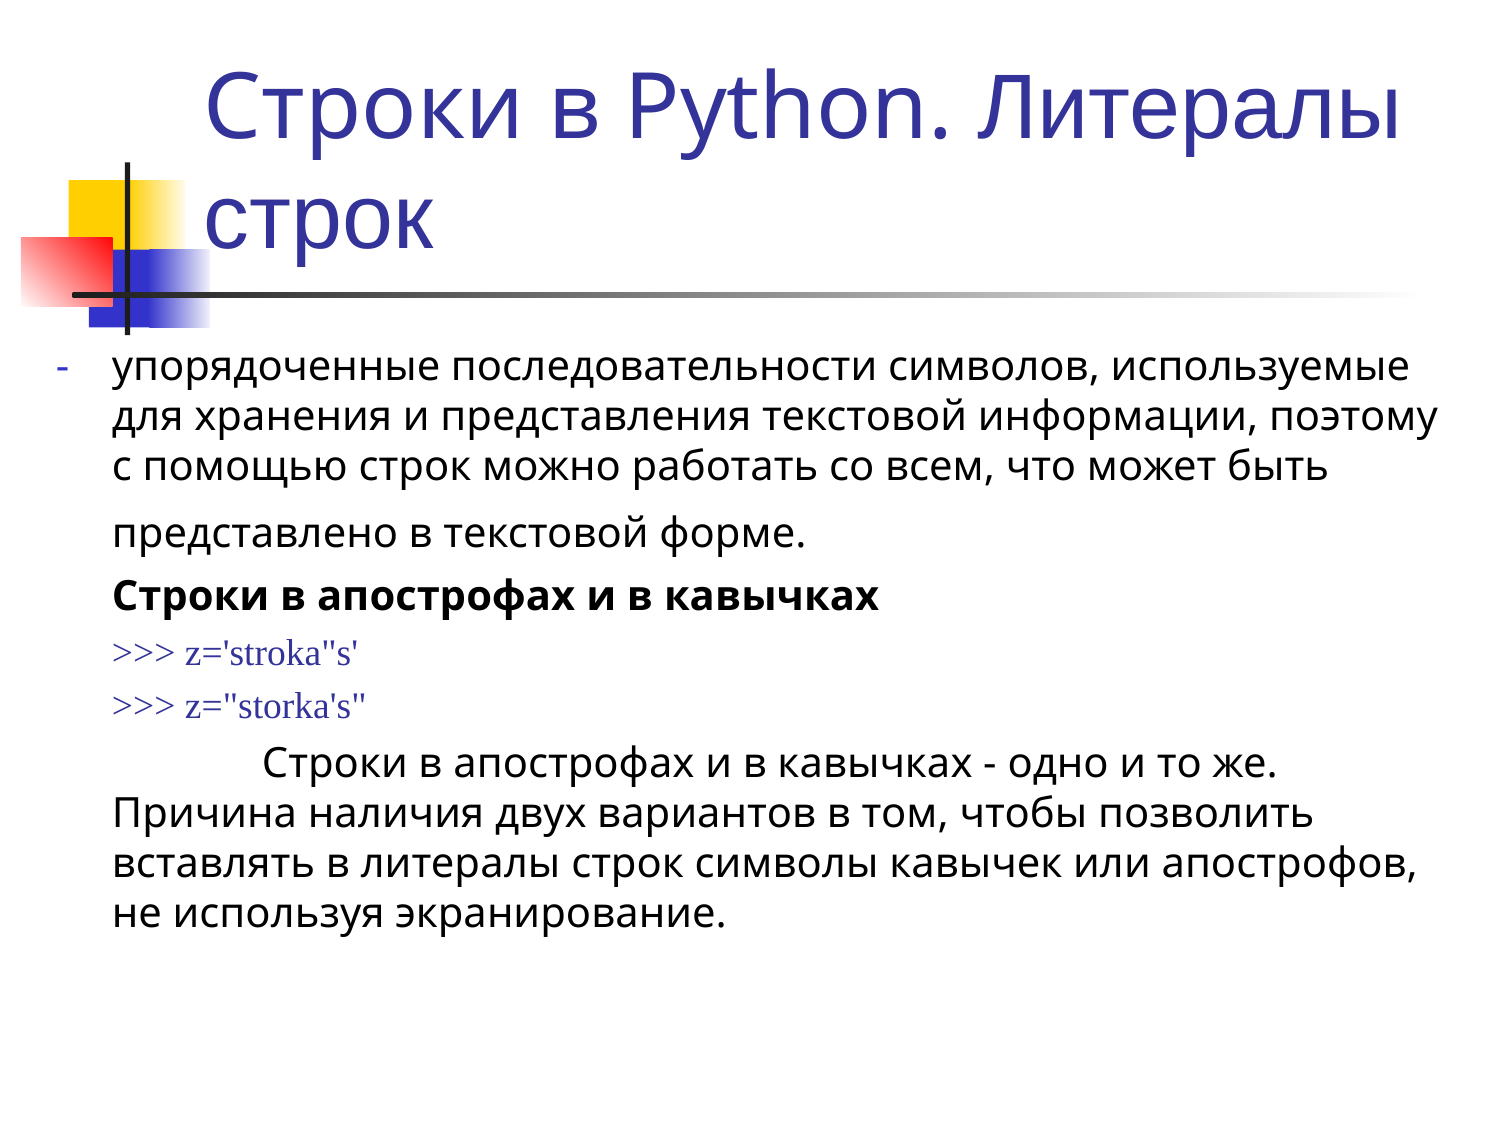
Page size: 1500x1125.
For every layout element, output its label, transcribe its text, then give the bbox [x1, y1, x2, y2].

list упорядоченные последовательности символов, используемые для хранения и представления текстовой информации, поэтому с помощью строк можно работать со всем, что может быть представлено в текстовой форме. Строки в апострофах и в кавычках >>> z='stroka"s' >>> z="storka's" Строки в апострофах и в кавычках - одно и то же. Причина наличия двух вариантов в том, чтобы позволить вставлять в литералы строк символы кавычек или апострофов, не используя экранирование. [41, 331, 1469, 1006]
title Строки в Python. Литералы строк [188, 35, 1468, 275]
